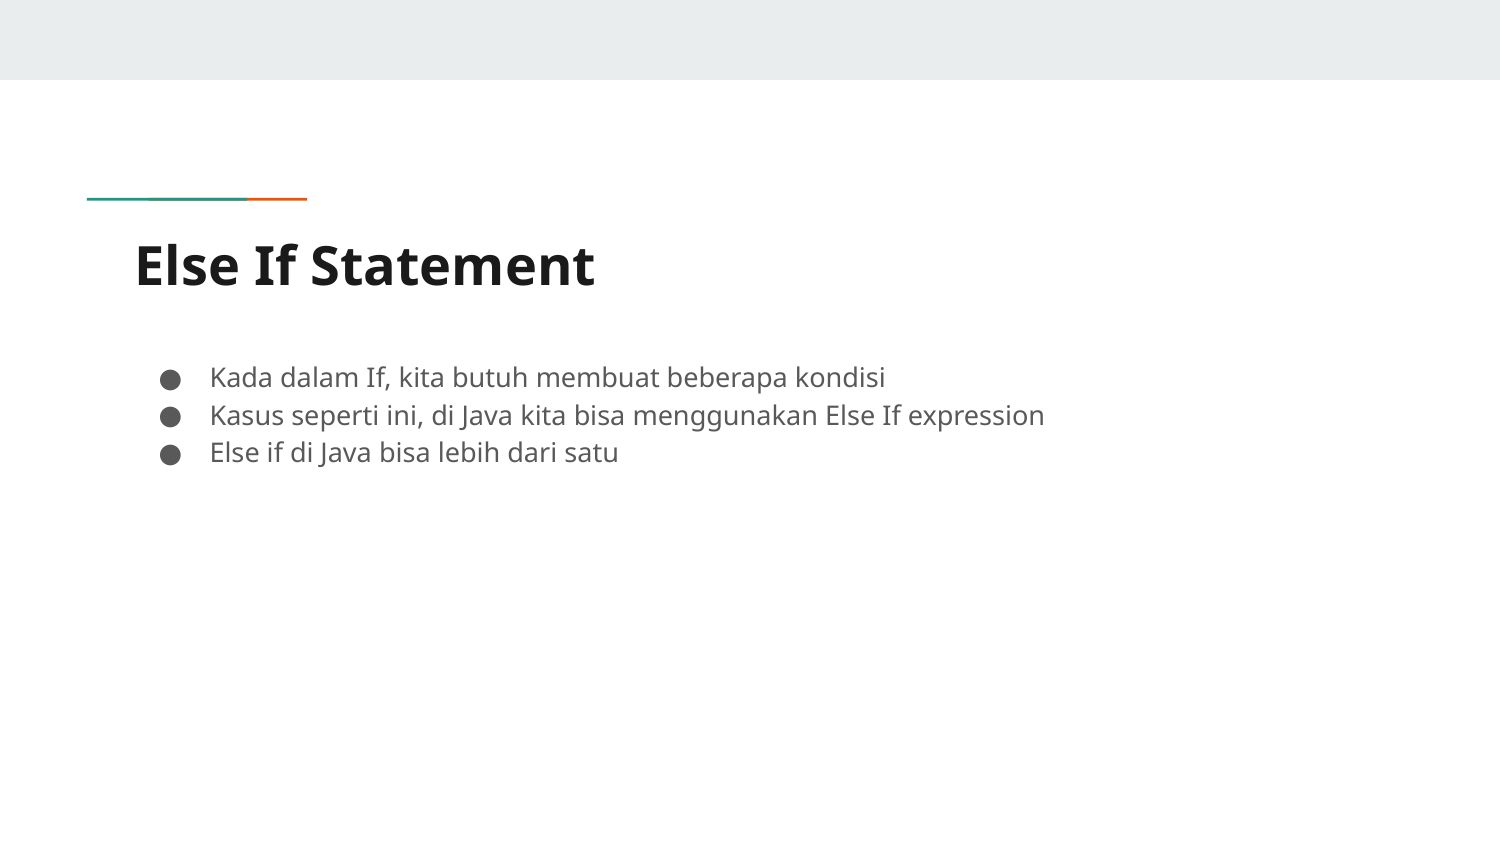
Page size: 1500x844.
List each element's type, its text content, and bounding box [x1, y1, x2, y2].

list Kada dalam If, kita butuh membuat beberapa kondisi Kasus seperti ini, di Java kita bisa menggunakan Else If expression Else if di Java bisa lebih dari satu [119, 341, 1381, 712]
title Else If Statement [119, 216, 1381, 305]
